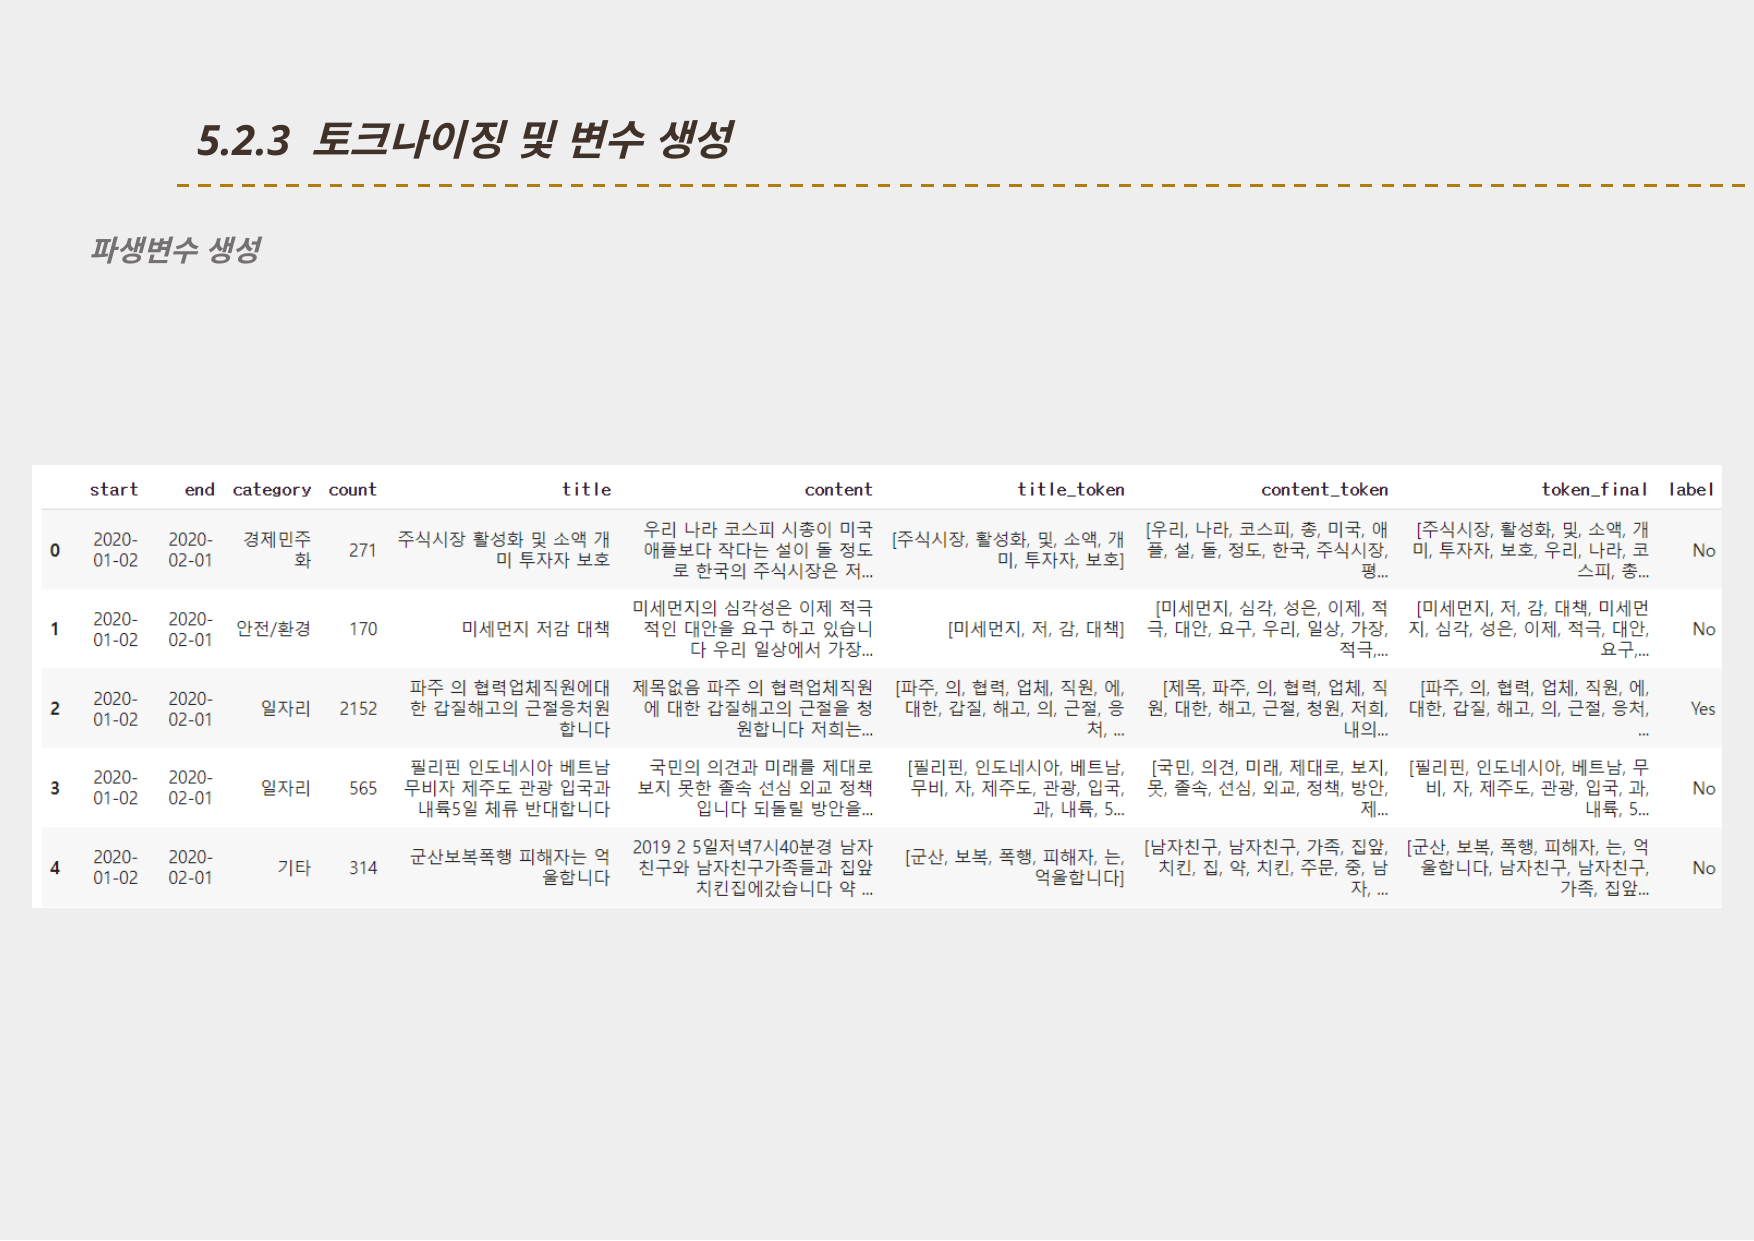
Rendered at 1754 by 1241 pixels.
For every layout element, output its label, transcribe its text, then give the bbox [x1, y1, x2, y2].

text_box 파생변수 생성 [74, 207, 275, 275]
picture [32, 465, 1722, 908]
text_box 5.2.3 토크나이징 및 변수 생성 [182, 80, 747, 171]
